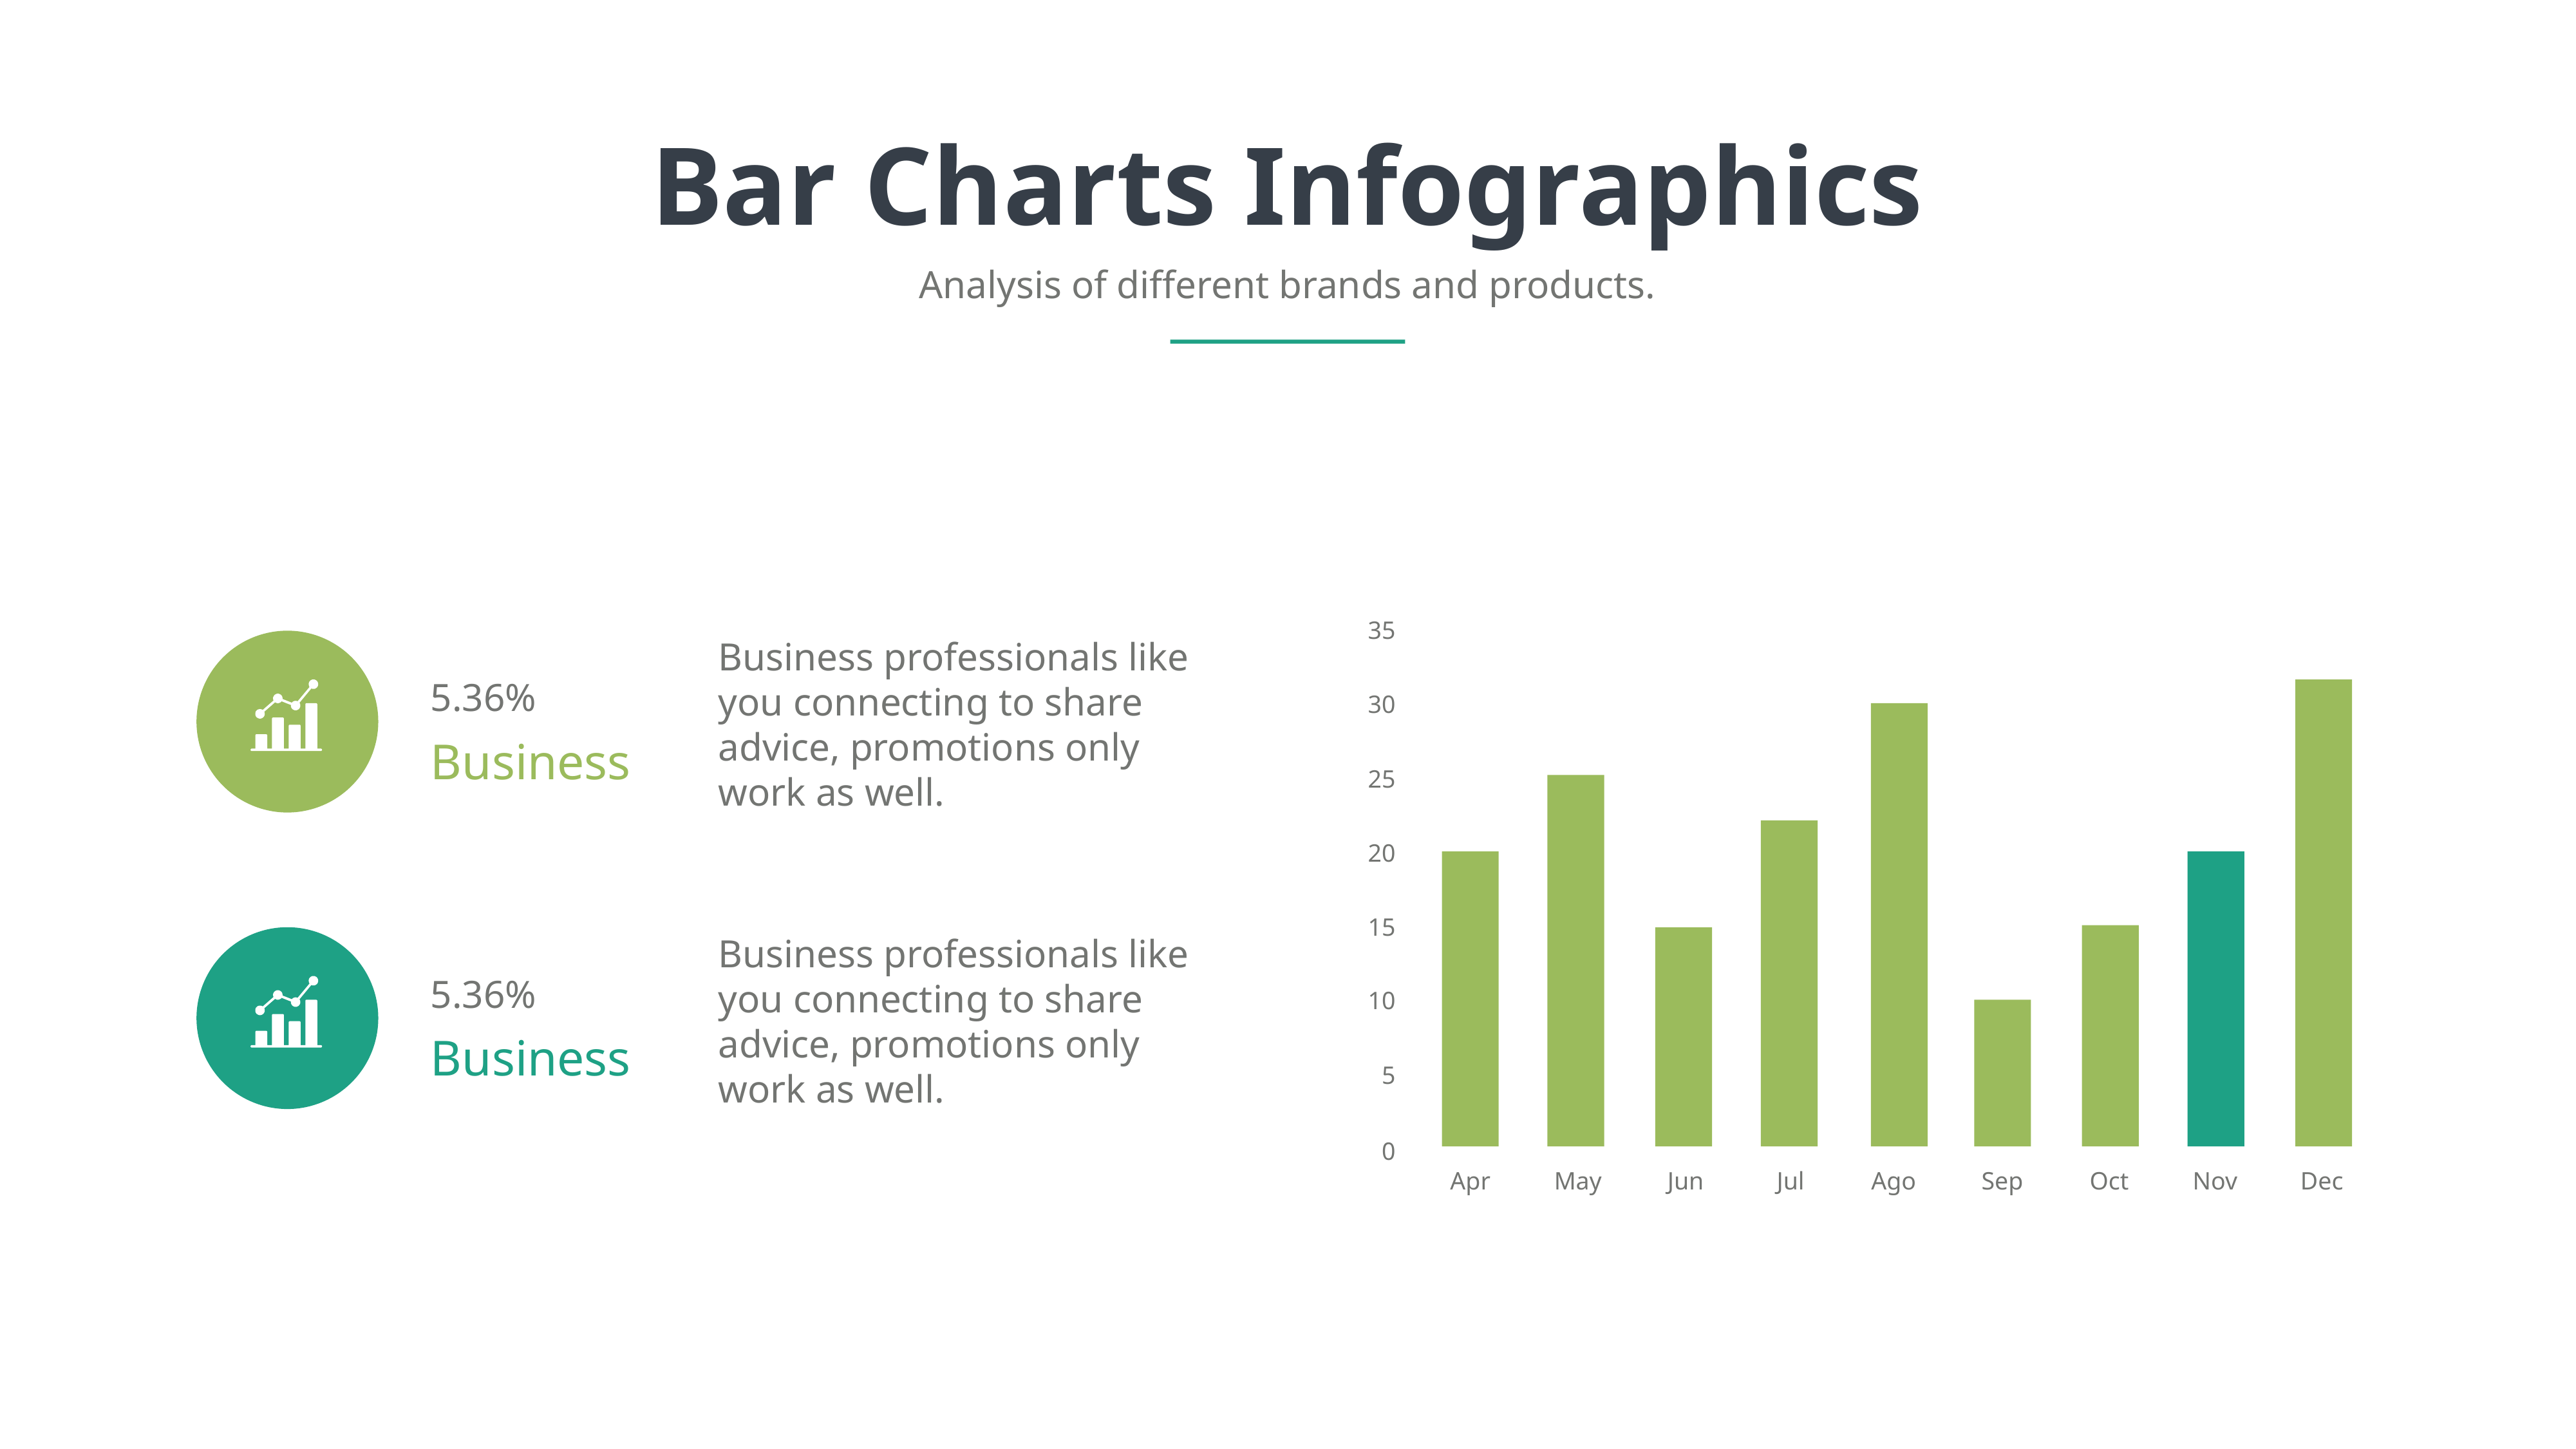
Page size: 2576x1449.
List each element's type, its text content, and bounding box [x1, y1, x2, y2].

text_box [196, 926, 379, 1110]
text_box [1442, 851, 1500, 1147]
text_box Business professionals like you connecting to share advice, promotions only work as well. [709, 925, 1210, 1115]
text_box 10 [1319, 981, 1406, 1019]
text_box [1760, 820, 1818, 1147]
text_box May [1535, 1160, 1621, 1200]
text_box [196, 630, 379, 813]
text_box 30 [1319, 684, 1406, 723]
text_box 0 [1319, 1131, 1406, 1170]
text_box [2295, 679, 2353, 1147]
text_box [421, 965, 704, 1093]
text_box [1170, 339, 1406, 345]
text_box 15 [1319, 907, 1406, 946]
text_box Dec [2279, 1160, 2365, 1200]
text_box [1655, 927, 1713, 1147]
text_box 35 [1319, 610, 1406, 649]
text_box 25 [1319, 759, 1406, 797]
text_box Apr [1427, 1160, 1514, 1200]
text_box [1973, 999, 2031, 1147]
text_box Analysis of different brands and products. [825, 256, 1749, 311]
text_box Nov [2172, 1160, 2259, 1200]
text_box Oct [2066, 1160, 2152, 1200]
text_box Jun [1642, 1160, 1729, 1200]
text_box [1870, 703, 1928, 1147]
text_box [421, 668, 704, 796]
text_box [2187, 851, 2245, 1147]
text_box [250, 976, 323, 1048]
text_box Ago [1850, 1160, 1937, 1200]
text_box [1547, 774, 1605, 1147]
text_box Jul [1747, 1160, 1834, 1200]
text_box Sep [1959, 1160, 2045, 1200]
text_box [2082, 924, 2139, 1147]
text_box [250, 679, 323, 752]
text_box Bar Charts Infographics [641, 113, 1933, 252]
text_box 5 [1319, 1055, 1406, 1094]
text_box 20 [1319, 833, 1406, 872]
text_box Business professionals like you connecting to share advice, promotions only work as well. [709, 629, 1210, 819]
